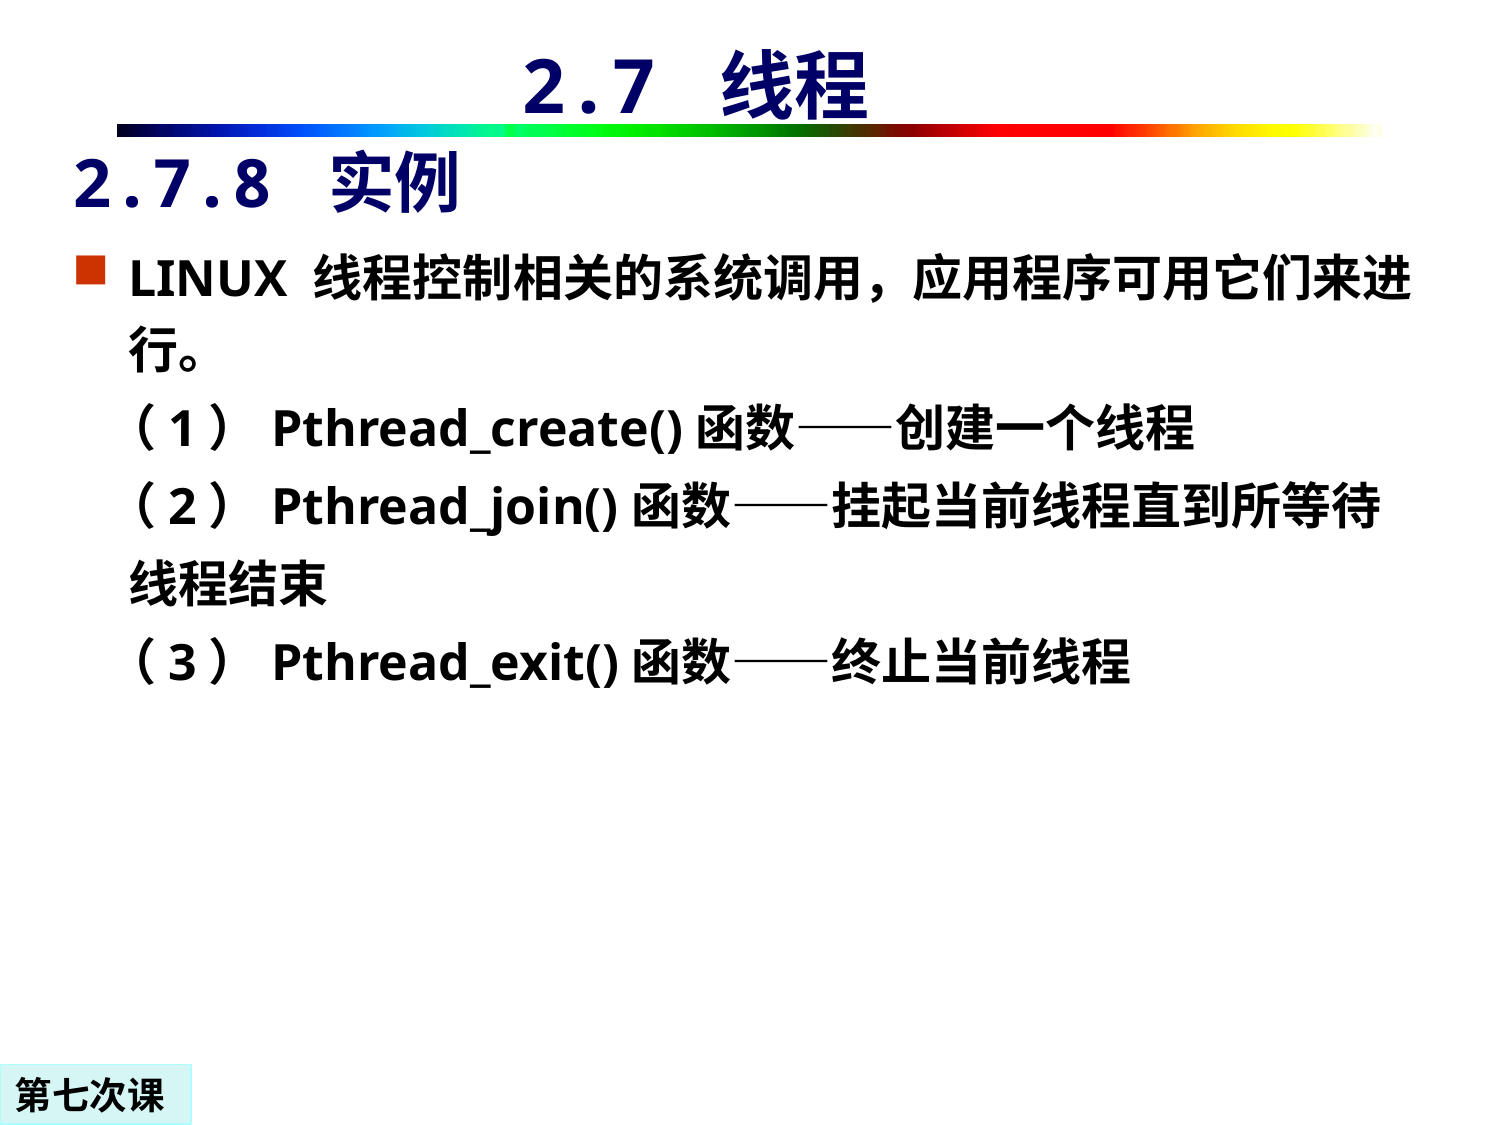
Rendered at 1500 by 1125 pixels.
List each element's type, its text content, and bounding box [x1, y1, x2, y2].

list LINUX 线程控制相关的系统调用，应用程序可用它们来进行。 （1）Pthread_create()函数——创建一个线程 （2）Pthread_join()函数——挂起当前线程直到所等待线程结束 （3）Pthread_exit()函数——终止当前线程 [57, 227, 1440, 1125]
text_box 2.7 线程 [95, 13, 1296, 137]
text_box 第七次课 [0, 1064, 57, 1125]
title 2.7.8 实例 [57, 124, 1257, 227]
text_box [117, 124, 1382, 137]
